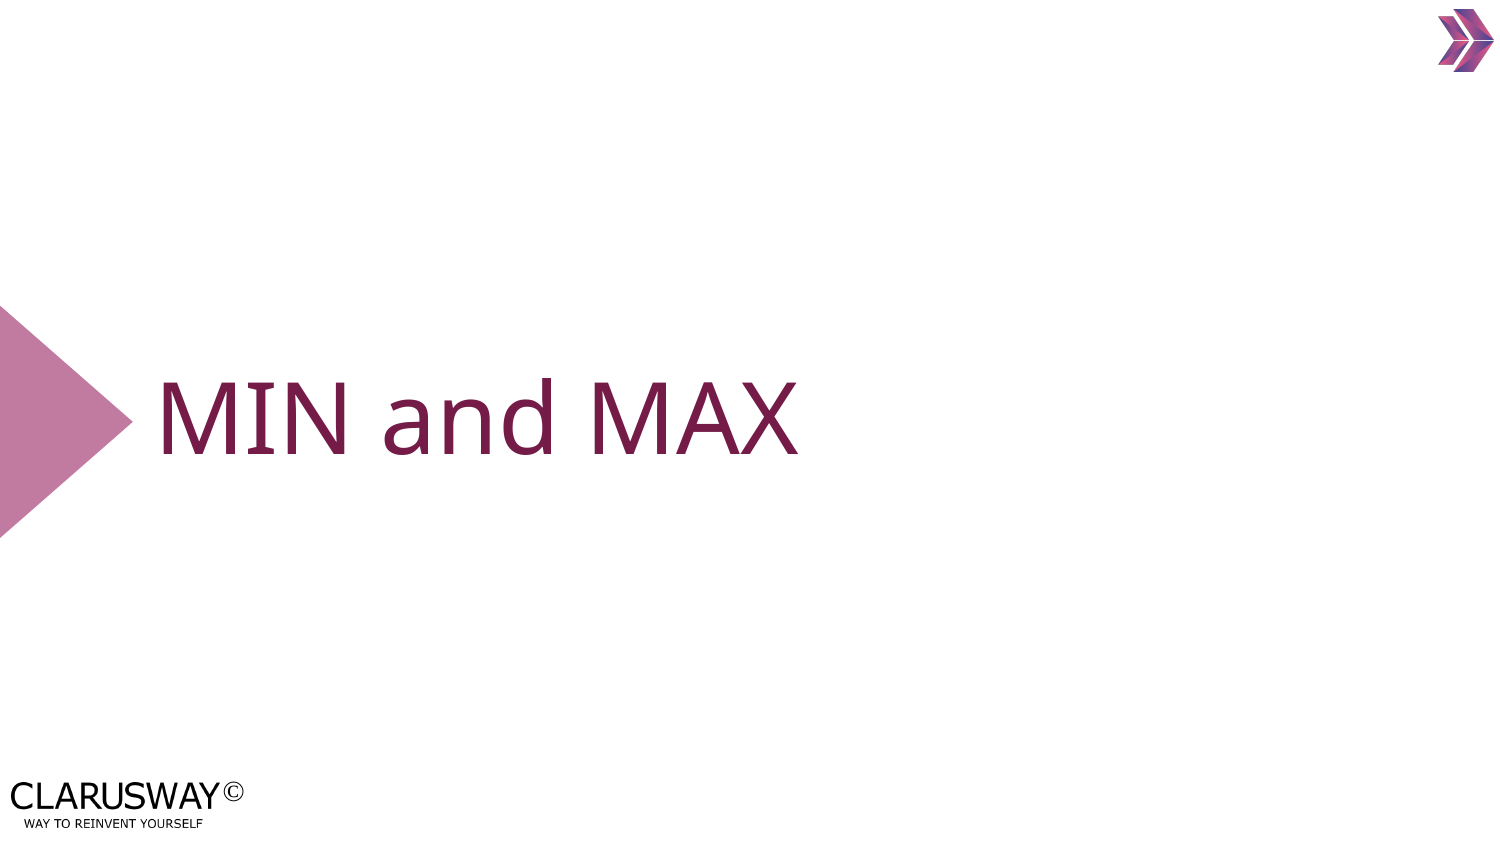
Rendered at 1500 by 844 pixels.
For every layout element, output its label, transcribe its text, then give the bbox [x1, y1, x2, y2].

picture [11, 782, 220, 828]
title MIN and MAX [154, 305, 1461, 538]
picture [1438, 9, 1494, 72]
